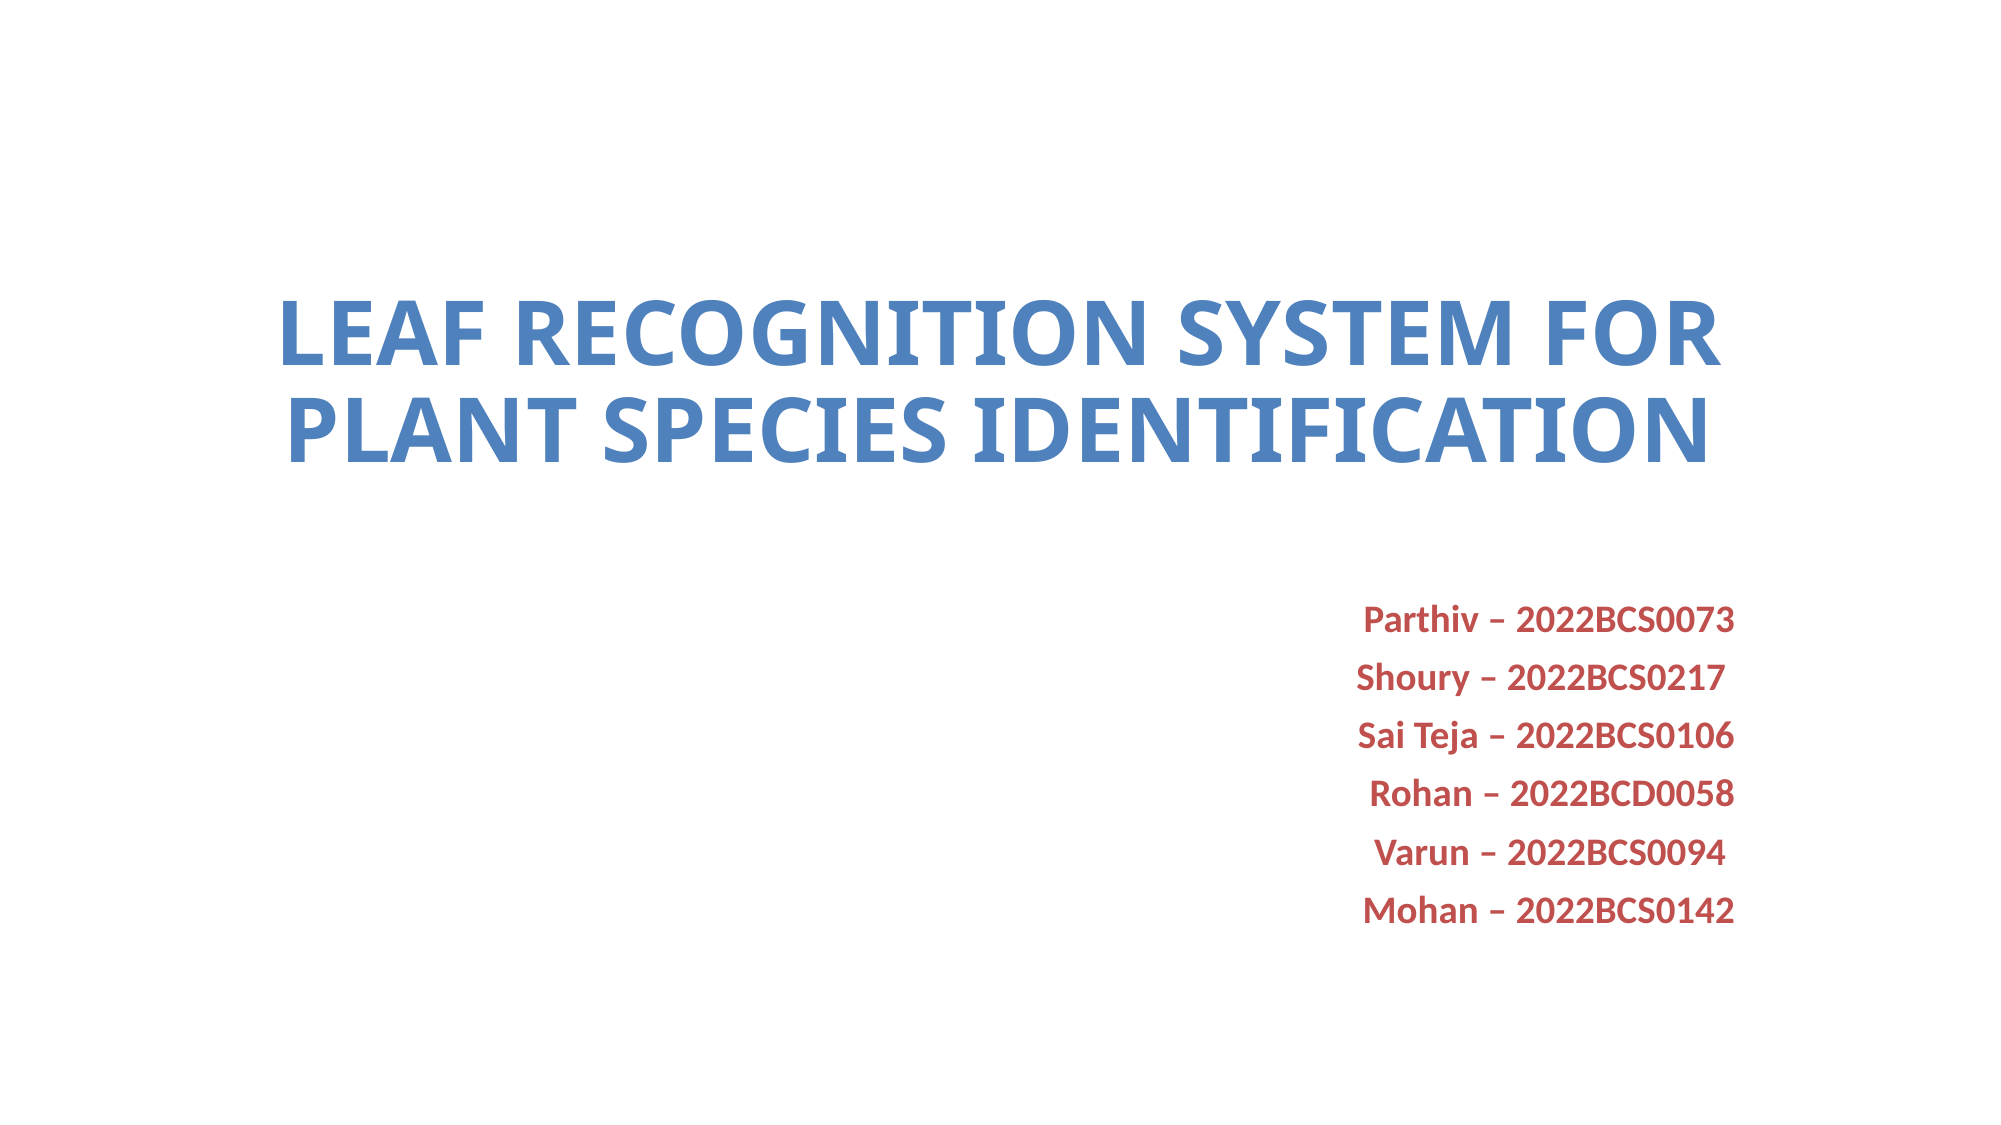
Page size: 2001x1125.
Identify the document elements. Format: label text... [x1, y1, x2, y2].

title LEAF RECOGNITION SYSTEM FOR PLANT SPECIES IDENTIFICATION [249, 184, 1750, 489]
subtitle Parthiv – 2022BCS0073 Shoury – 2022BCS0217 Sai Teja – 2022BCS0106 Rohan – 2022BCD0058 Varun – 2022BCS0094 Mohan – 2022BCS0142 [249, 590, 1750, 941]
